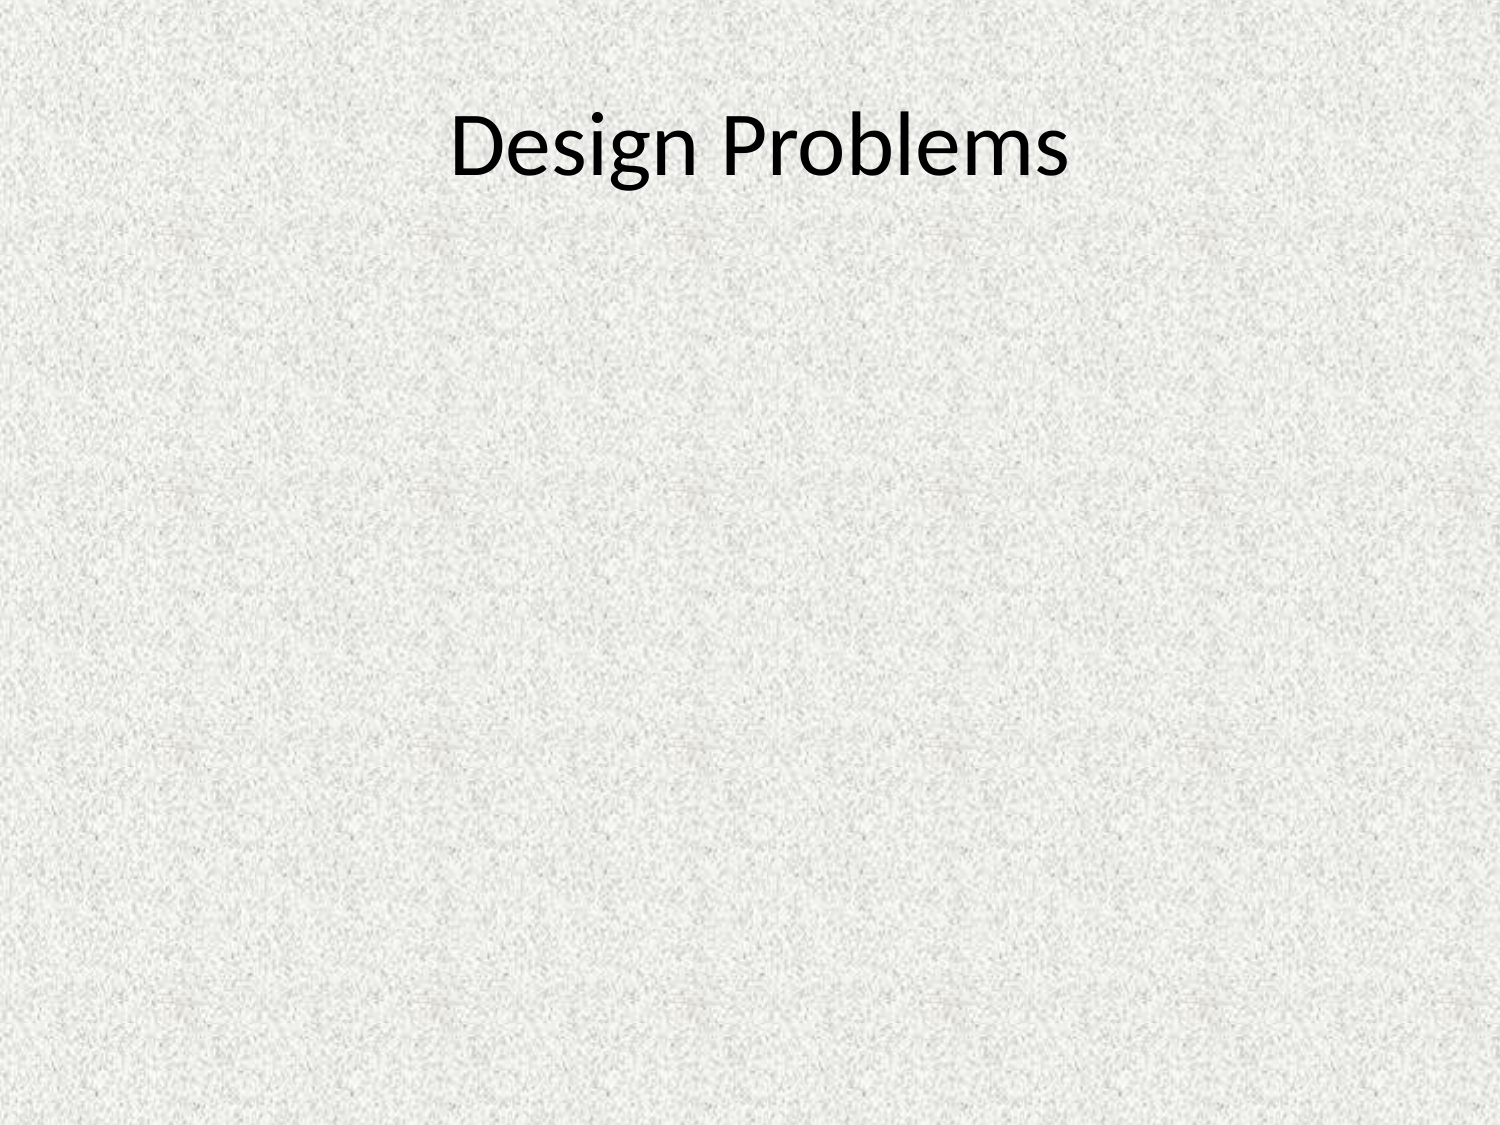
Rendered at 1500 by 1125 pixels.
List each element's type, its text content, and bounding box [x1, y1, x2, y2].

picture [0, 0, 1500, 1125]
title Design Problems [75, 45, 1425, 233]
